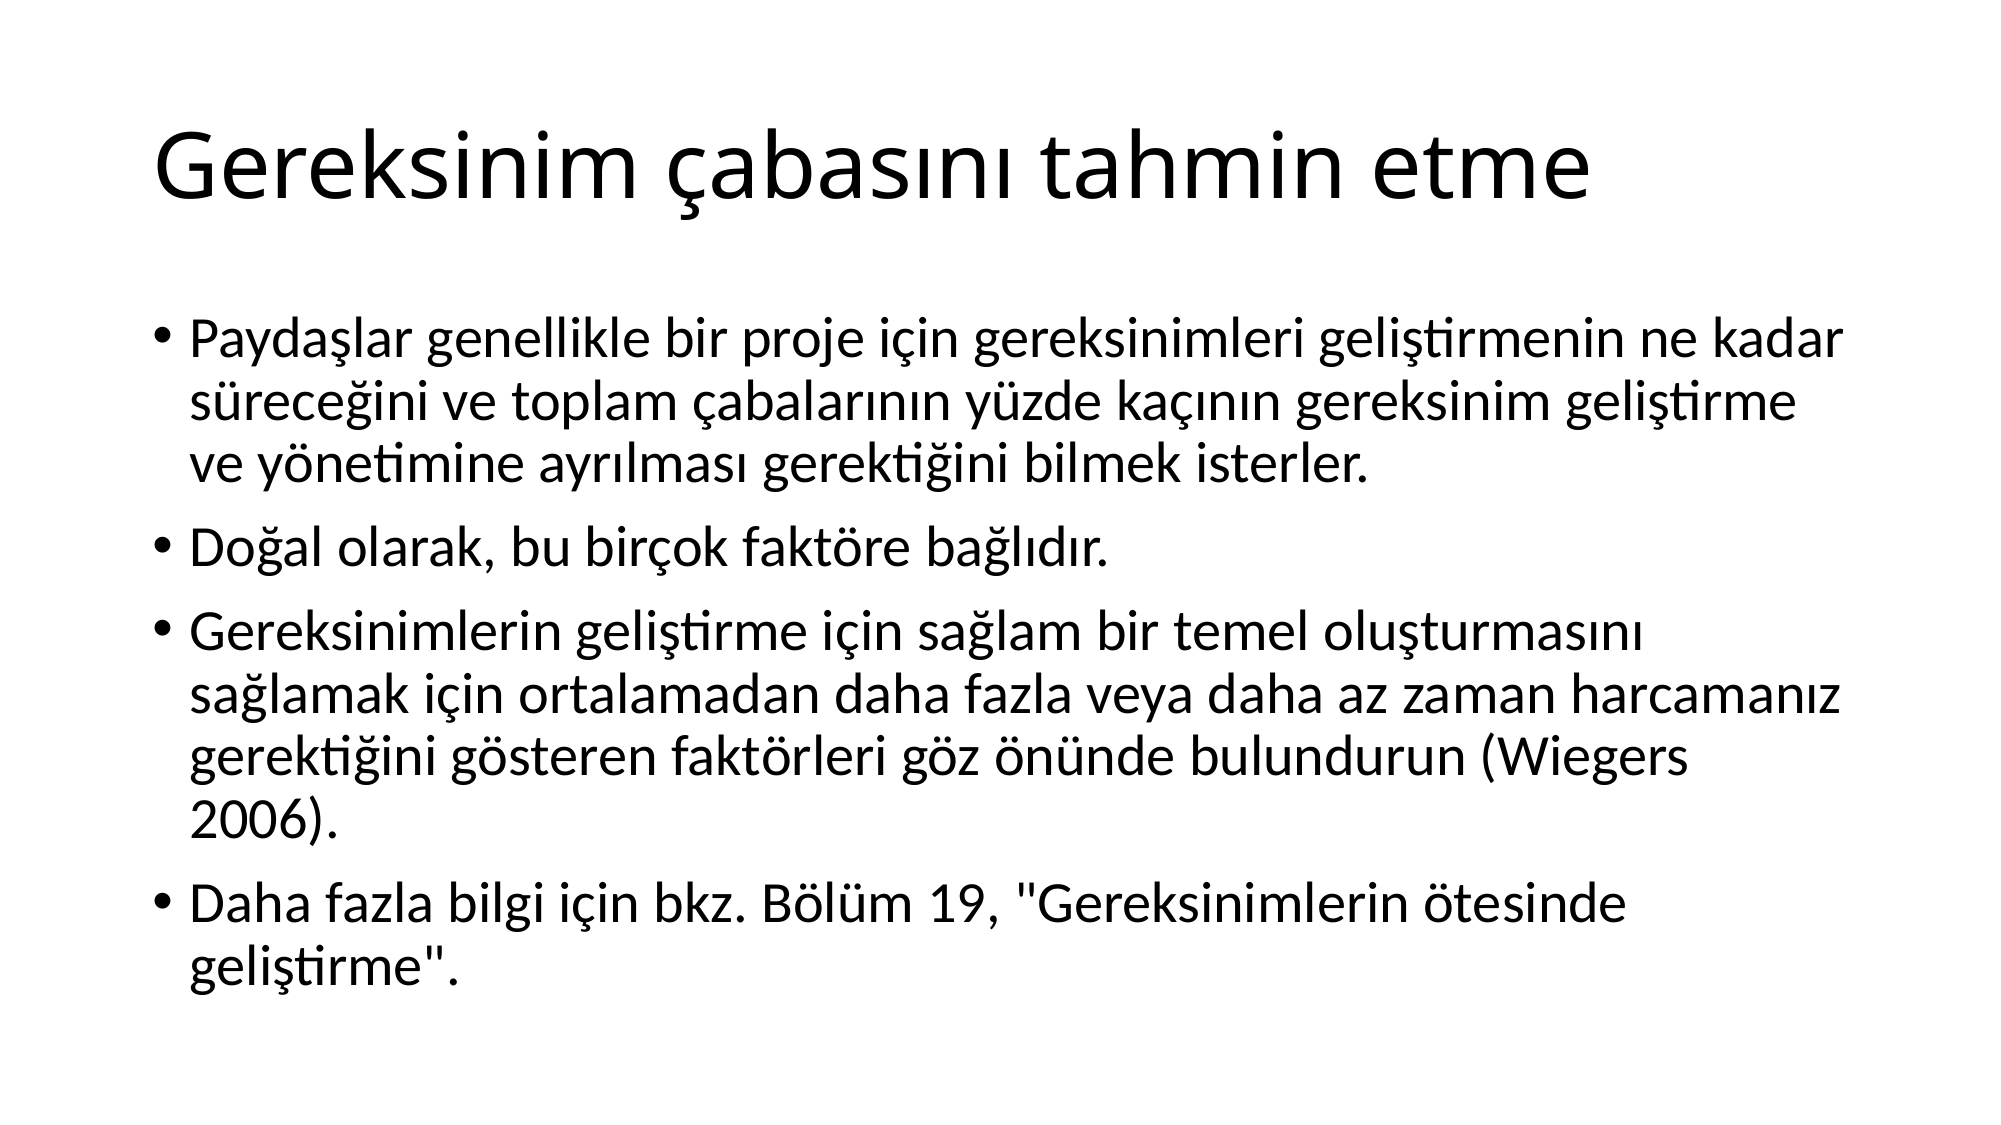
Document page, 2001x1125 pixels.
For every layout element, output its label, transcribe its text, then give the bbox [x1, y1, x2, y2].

list Paydaşlar genellikle bir proje için gereksinimleri geliştirmenin ne kadar süreceğini ve toplam çabalarının yüzde kaçının gereksinim geliştirme ve yönetimine ayrılması gerektiğini bilmek isterler. Doğal olarak, bu birçok faktöre bağlıdır. Gereksinimlerin geliştirme için sağlam bir temel oluşturmasını sağlamak için ortalamadan daha fazla veya daha az zaman harcamanız gerektiğini gösteren faktörleri göz önünde bulundurun (Wiegers 2006). Daha fazla bilgi için bkz. Bölüm 19, "Gereksinimlerin ötesinde geliştirme". [137, 299, 1863, 1014]
title Gereksinim çabasını tahmin etme [137, 59, 1863, 278]
